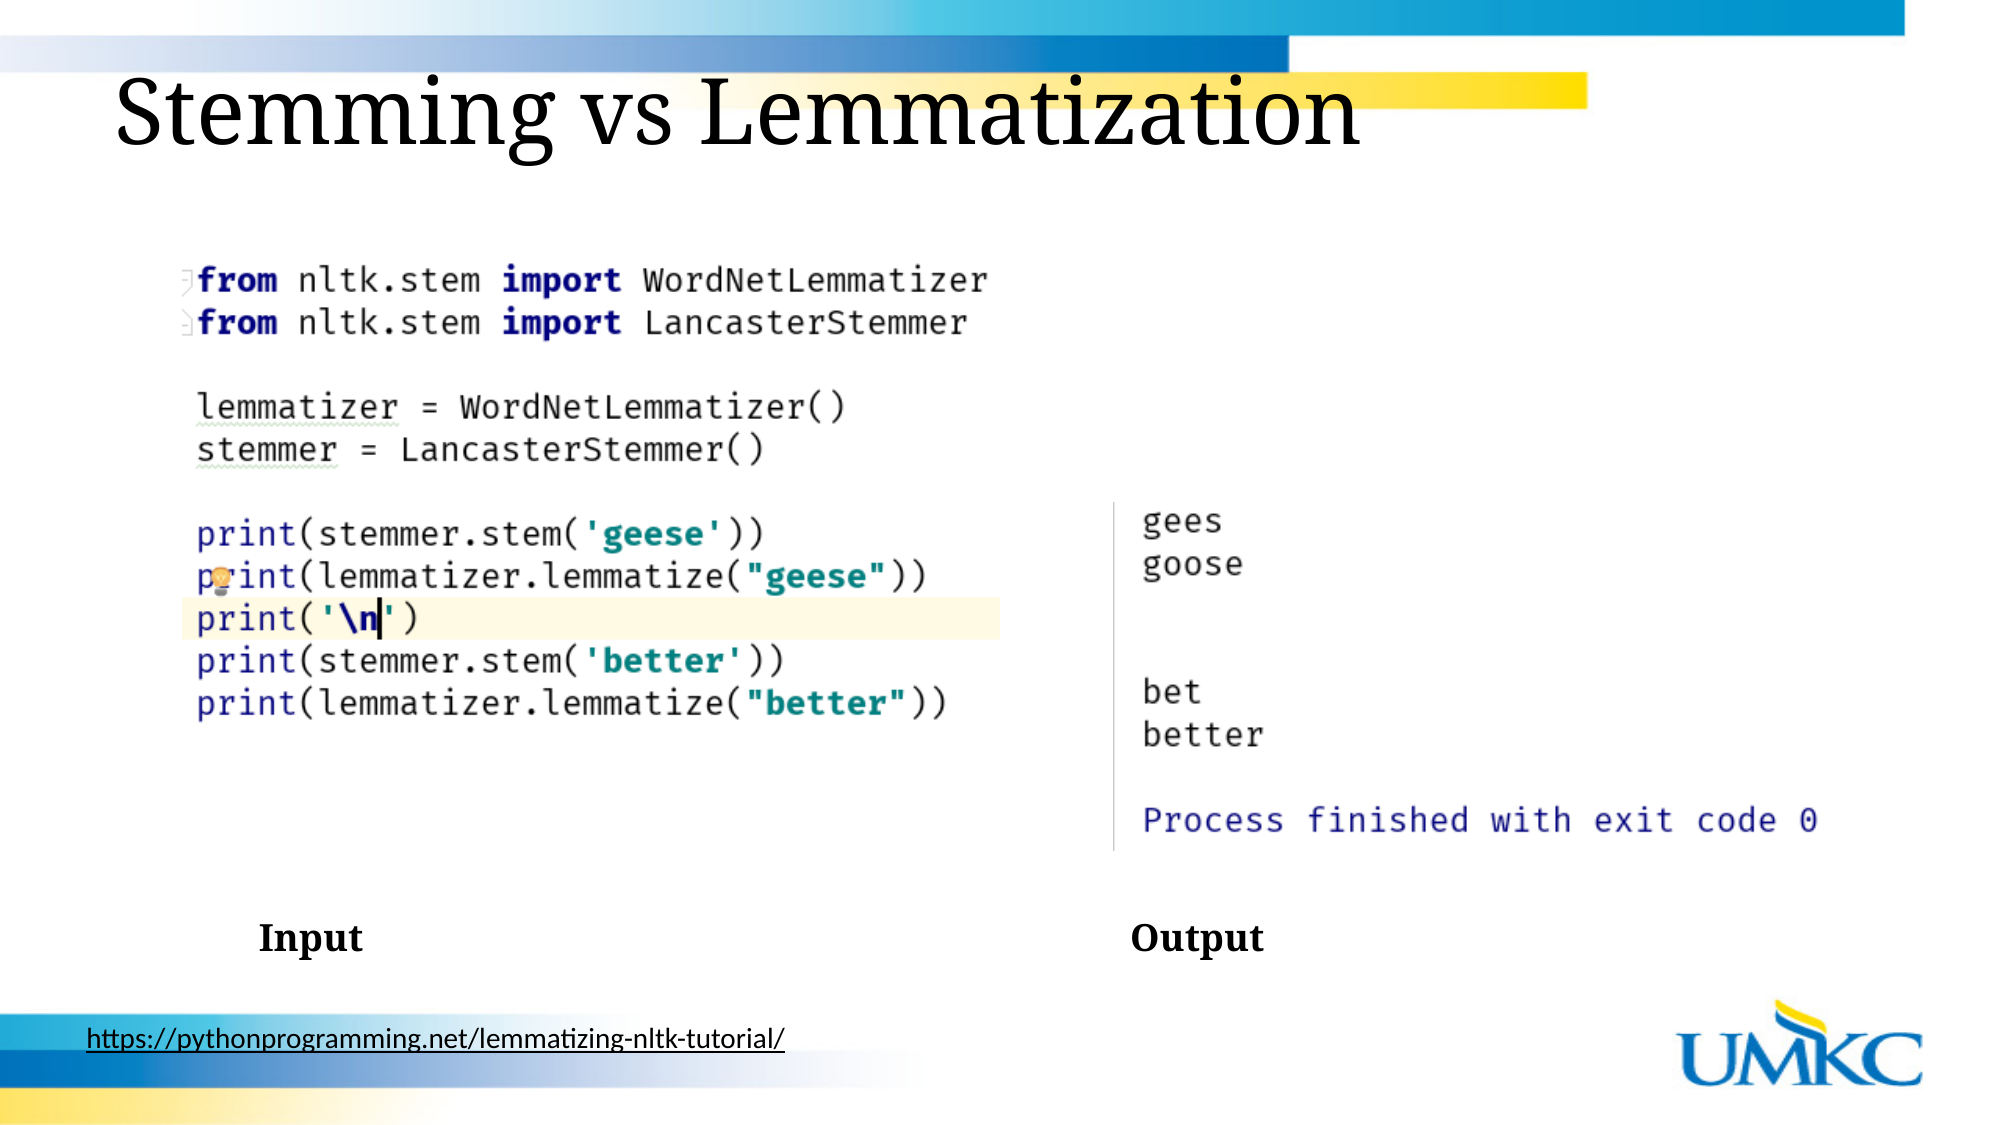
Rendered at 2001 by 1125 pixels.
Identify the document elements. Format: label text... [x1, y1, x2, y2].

text_box Stemming vs Lemmatization [99, 45, 1900, 233]
text_box Input [244, 906, 379, 966]
picture [0, 0, 2001, 1125]
text_box https://pythonprogramming.net/lemmatizing-nltk-tutorial/ [71, 1012, 807, 1063]
text_box Output [1115, 906, 1280, 966]
